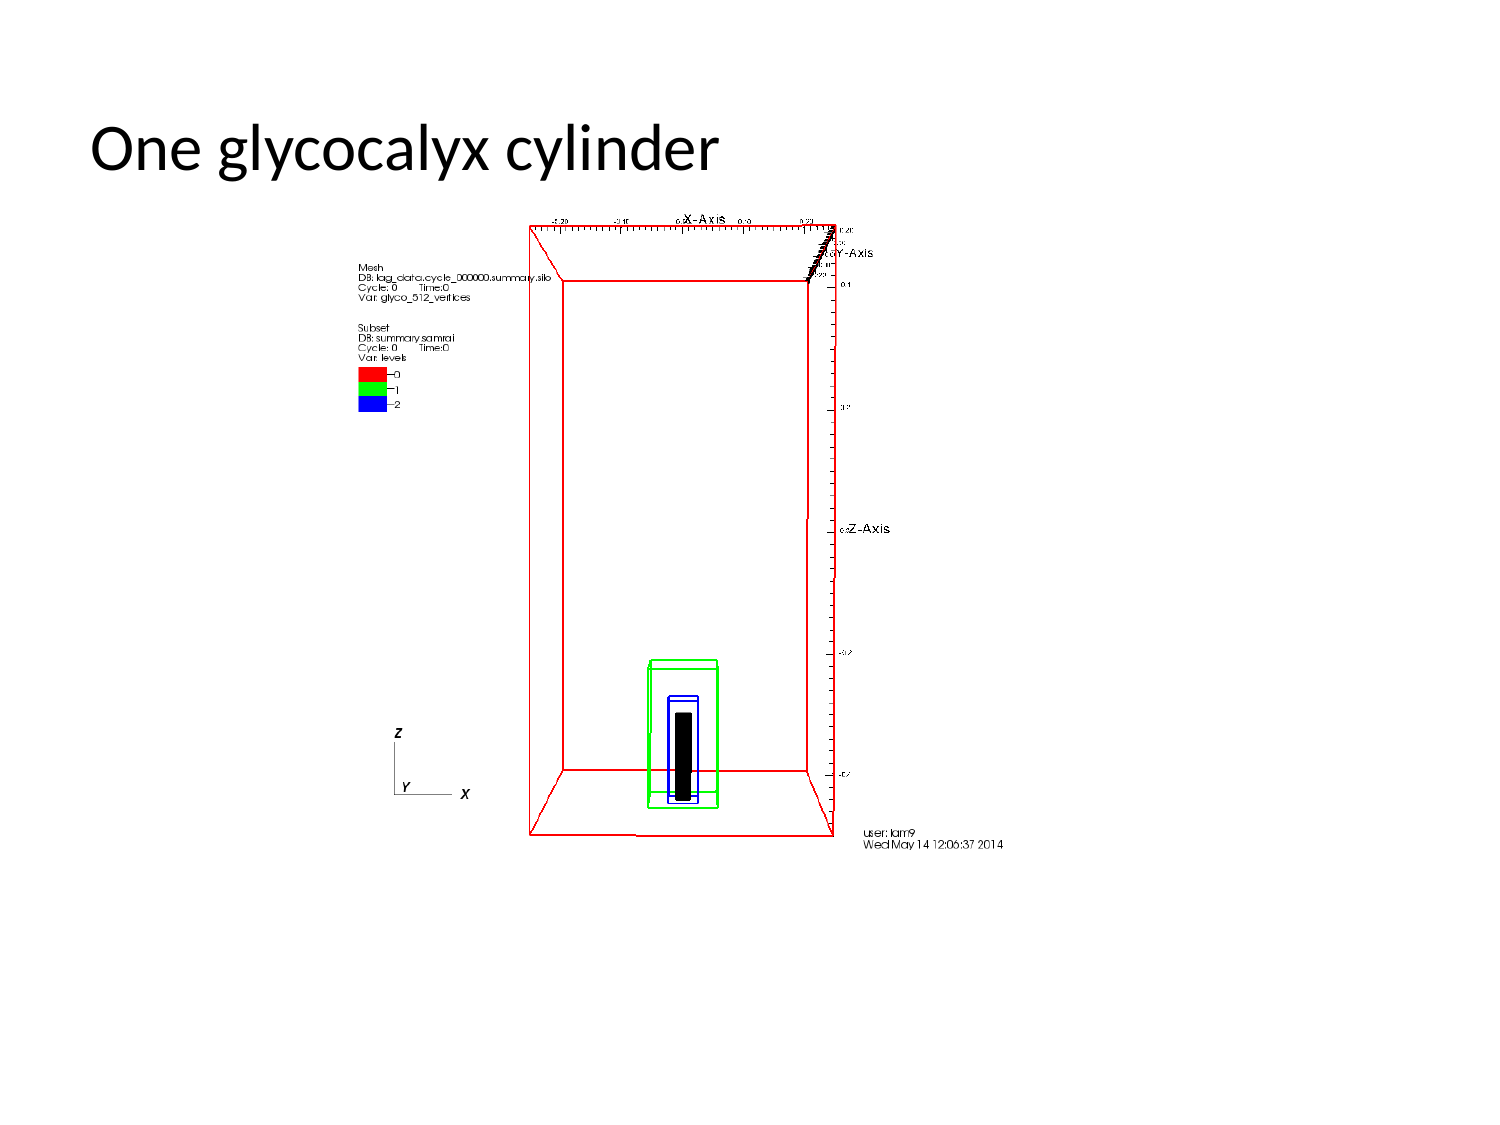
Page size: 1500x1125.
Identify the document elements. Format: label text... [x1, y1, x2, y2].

picture [331, 205, 1018, 858]
title One glycocalyx cylinder [75, 11, 1425, 200]
